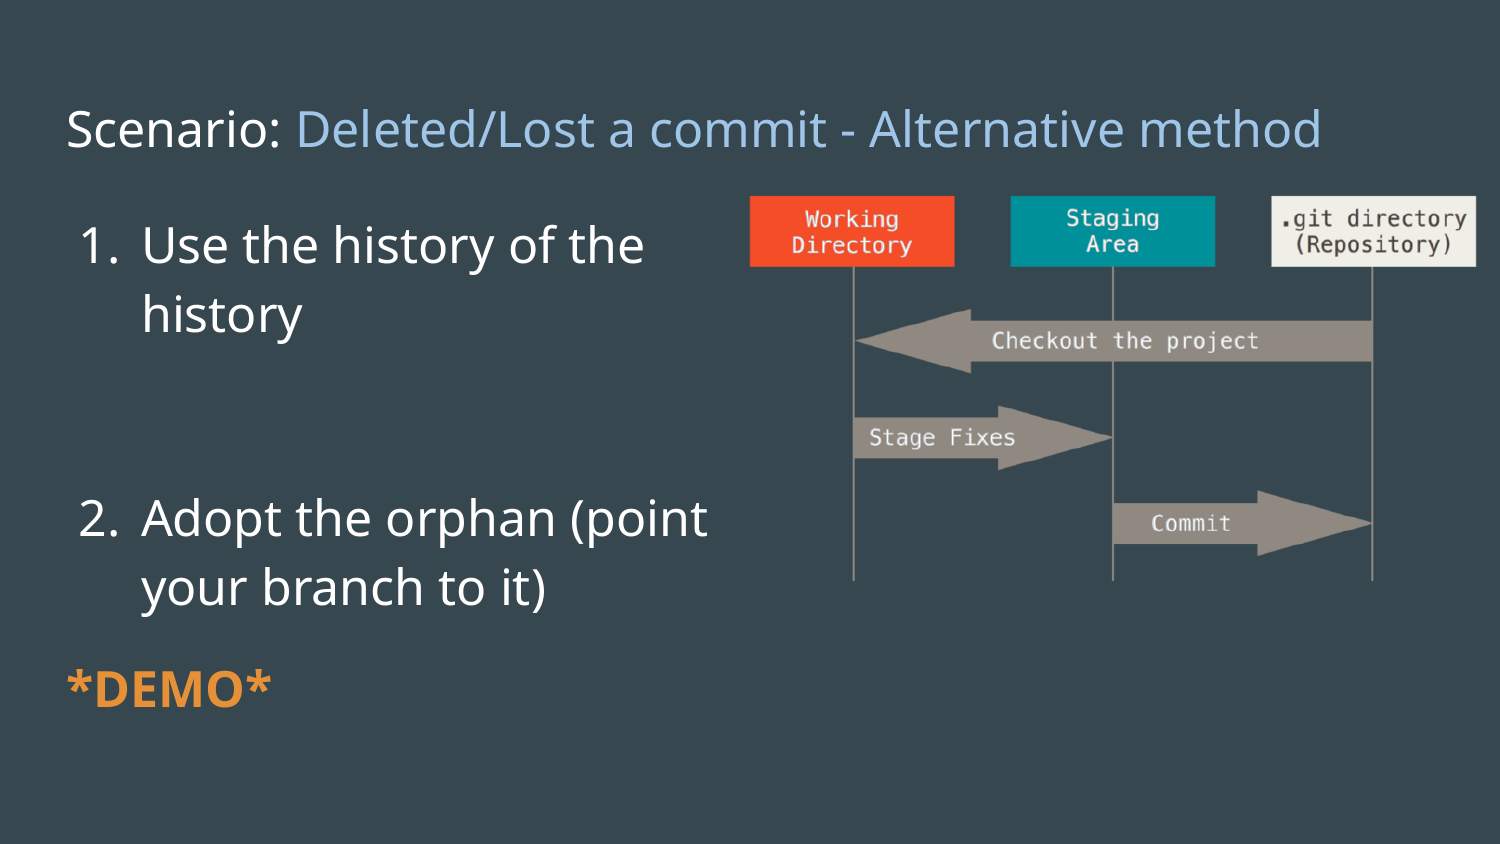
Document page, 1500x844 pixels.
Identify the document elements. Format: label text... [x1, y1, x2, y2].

picture [743, 188, 1486, 599]
title Scenario: Deleted/Lost a commit - Alternative method [51, 72, 1449, 167]
list Use the history of the history Adopt the orphan (point your branch to it) *DEMO* [51, 189, 1449, 750]
